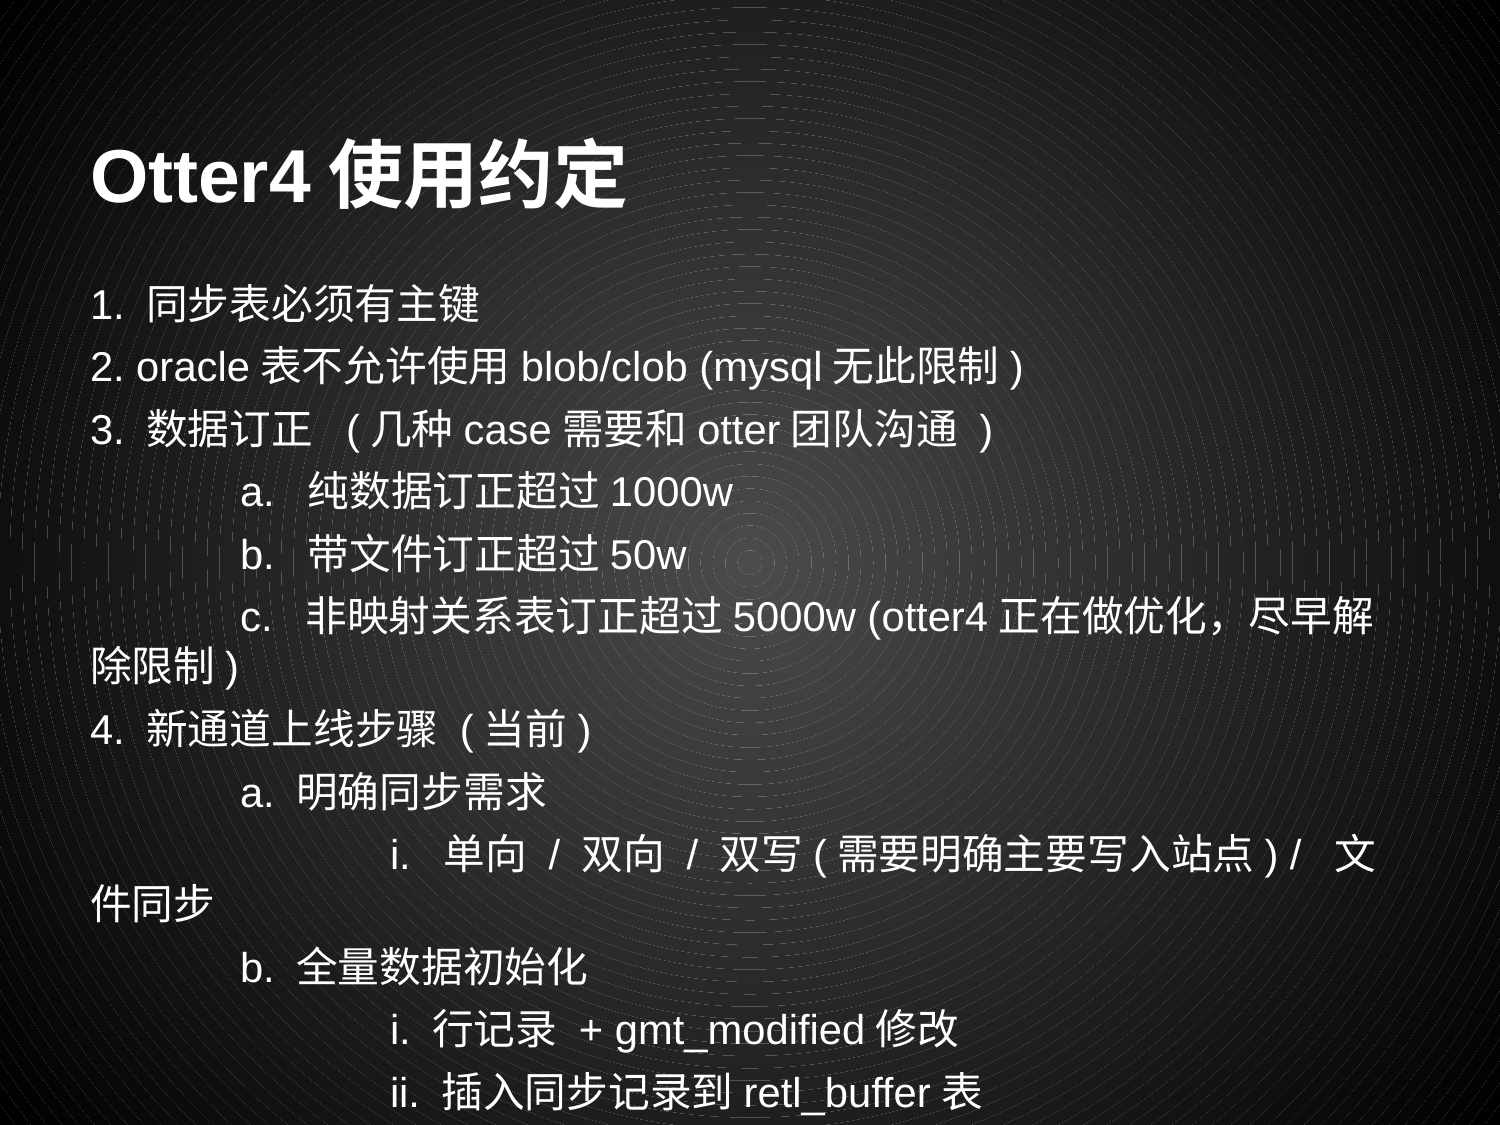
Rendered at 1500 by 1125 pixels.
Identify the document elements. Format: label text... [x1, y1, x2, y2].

list 1. 同步表必须有主键 2. oracle表不允许使用blob/clob (mysql无此限制) 3. 数据订正 (几种case需要和otter团队沟通 ) a. 纯数据订正超过1000w b. 带文件订正超过50w c. 非映射关系表订正超过5000w (otter4正在做优化，尽早解除限制) 4. 新通道上线步骤 (当前) a. 明确同步需求 i. 单向 / 双向 / 双写(需要明确主要写入站点) / 文件同步 b. 全量数据初始化 i. 行记录 + gmt_modified修改 ii. 插入同步记录到retl_buffer表 [75, 262, 1425, 1078]
title Otter4使用约定 [75, 45, 1425, 233]
